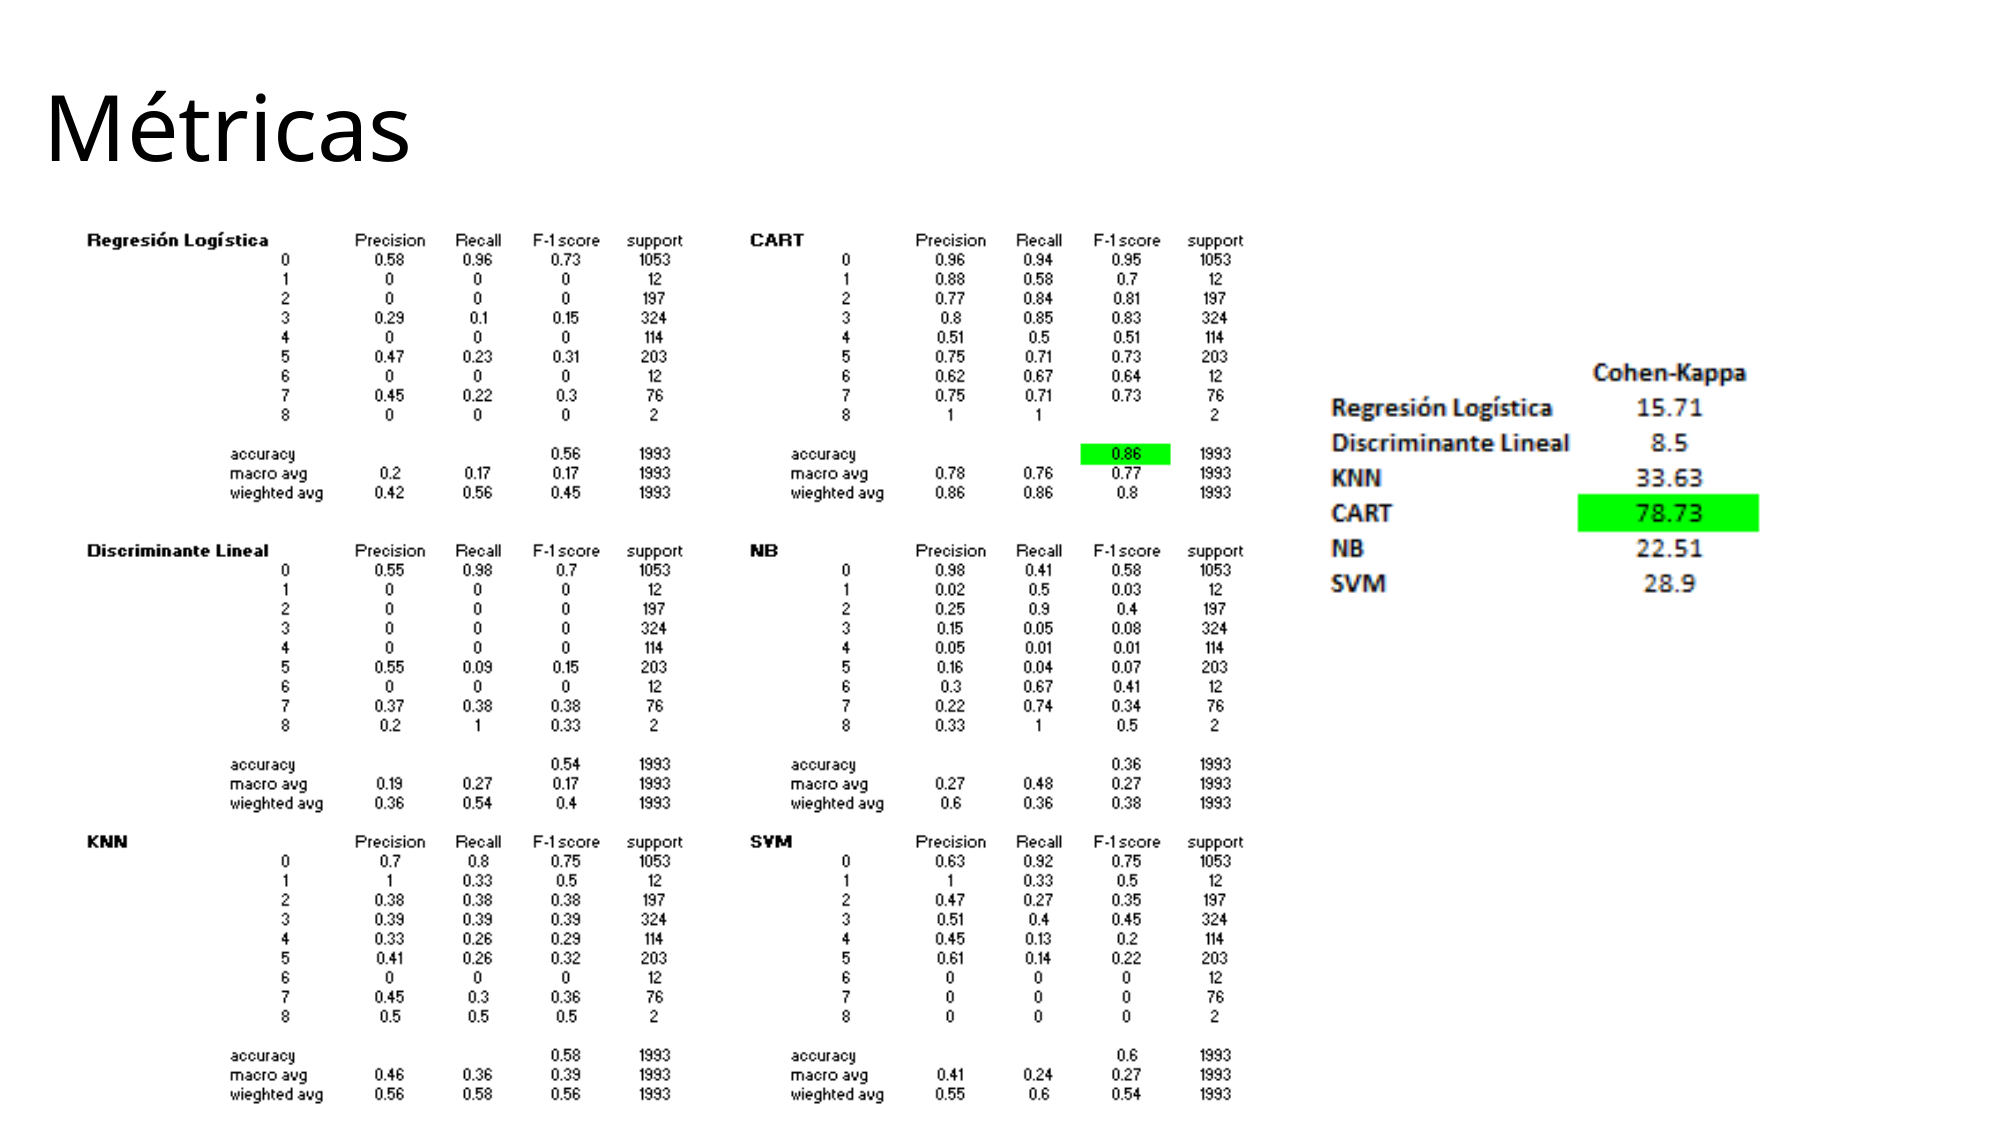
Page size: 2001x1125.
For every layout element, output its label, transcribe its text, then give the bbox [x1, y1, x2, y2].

title Métricas [29, 22, 1754, 241]
picture [69, 213, 1275, 1125]
picture [1327, 344, 1800, 624]
